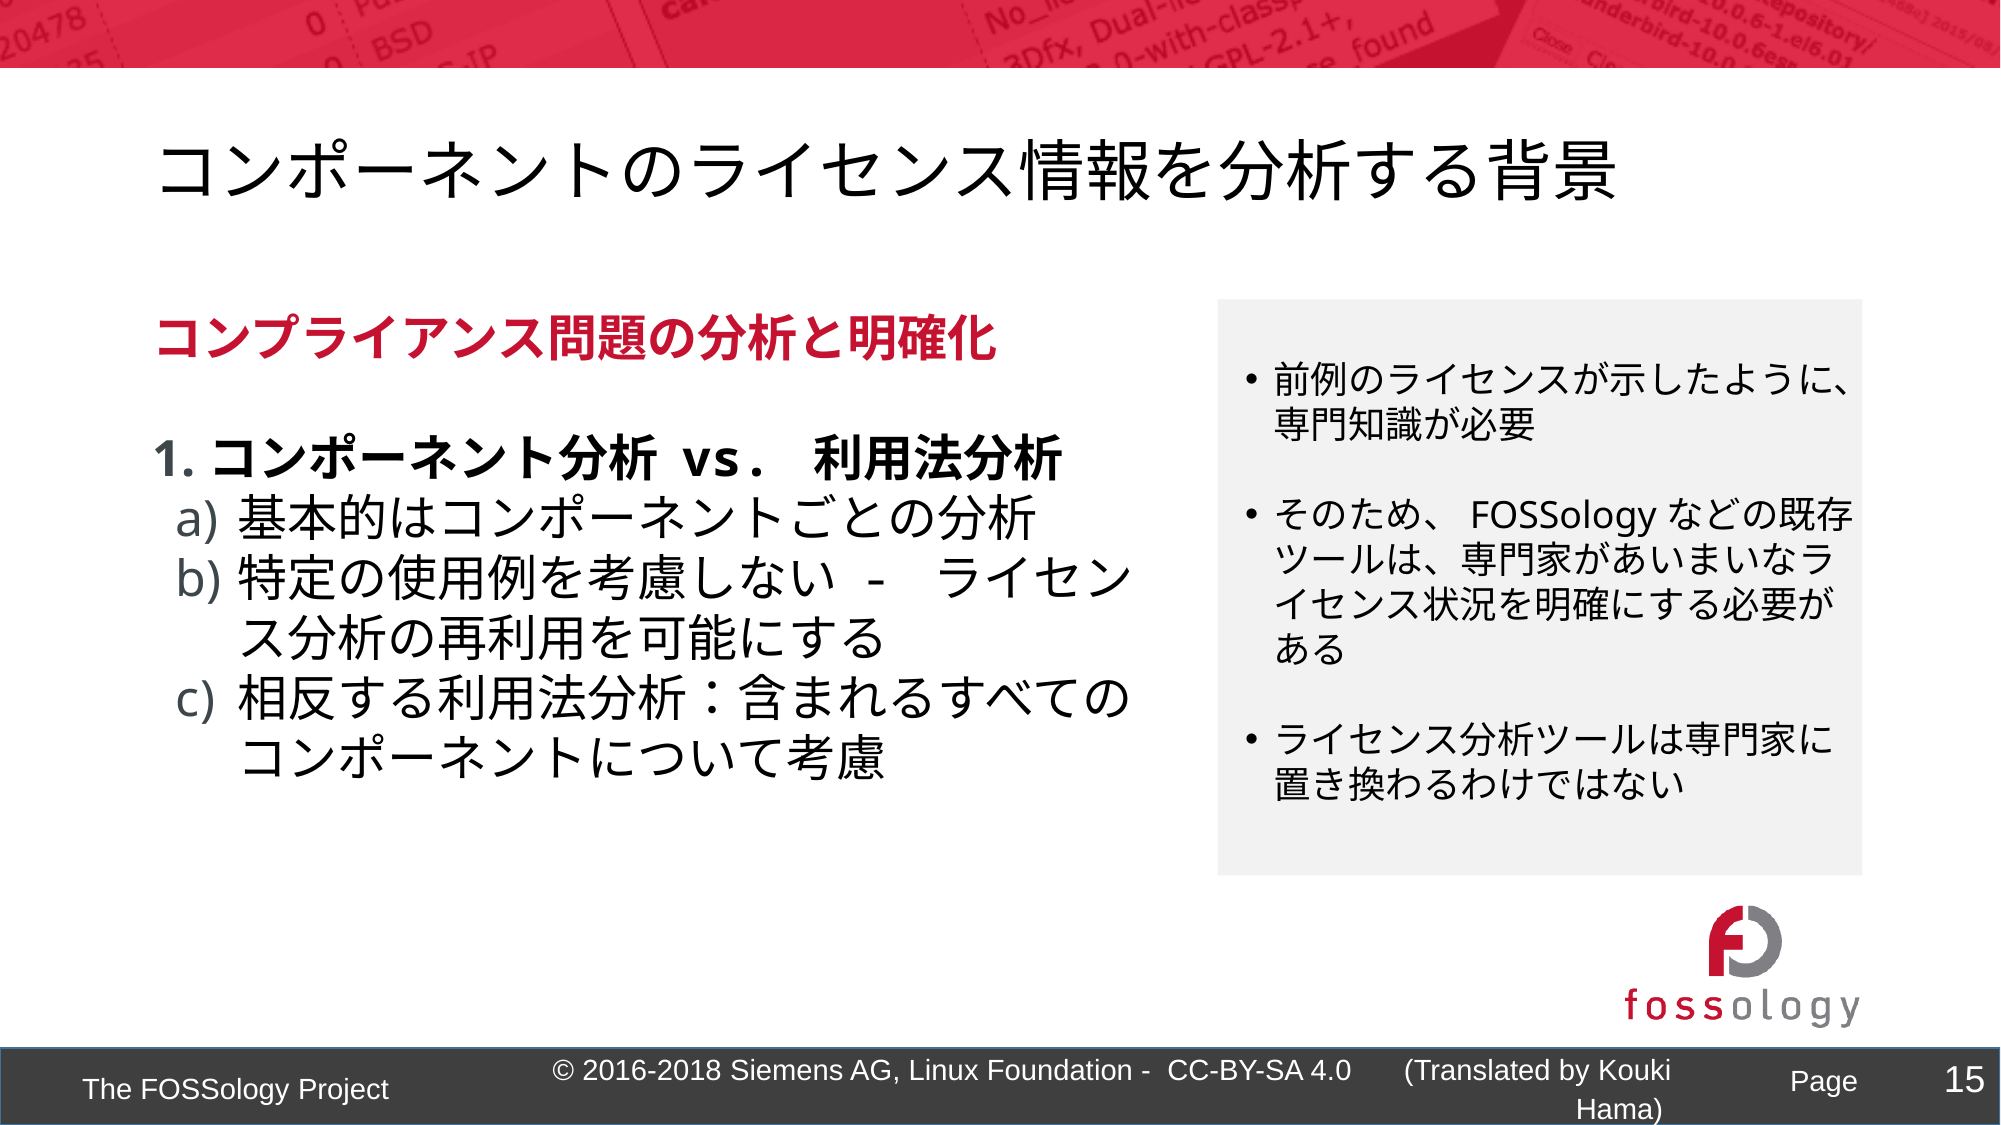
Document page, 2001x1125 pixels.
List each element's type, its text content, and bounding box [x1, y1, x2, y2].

text_box 前例のライセンスが示したように、専門知識が必要 そのため、FOSSologyなどの既存ツールは、専門家があいまいなライセンス状況を明確にする必要がある ライセンス分析ツールは専門家に置き換わるわけではない [1230, 348, 1876, 823]
picture [1621, 901, 1863, 1031]
picture [0, 0, 2001, 68]
text_box [1217, 299, 1863, 876]
text_box コンプライアンス問題の分析と明確化 コンポーネント分析 vs. 利用法分析 基本的はコンポーネントごとの分析 特定の使用例を考慮しない - ライセンス分析の再利用を可能にする 相反する利用法分析：含まれるすべてのコンポーネントについて考慮 [137, 299, 1188, 1014]
text_box コンポーネントのライセンス情報を分析する背景 [137, 59, 1863, 278]
